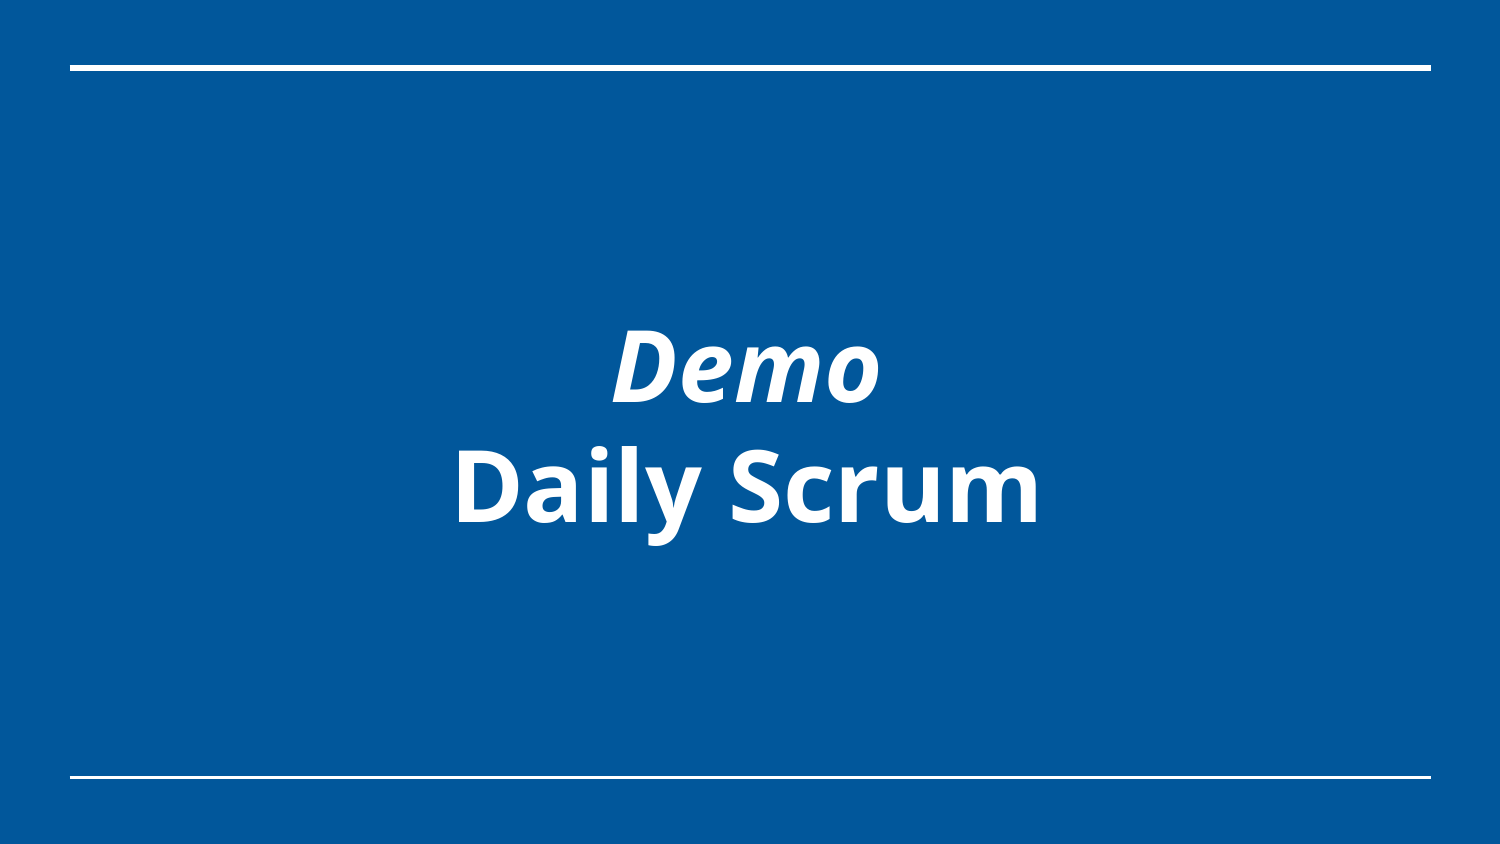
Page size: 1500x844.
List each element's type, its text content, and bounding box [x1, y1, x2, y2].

title Demo Daily Scrum [66, 296, 1428, 550]
